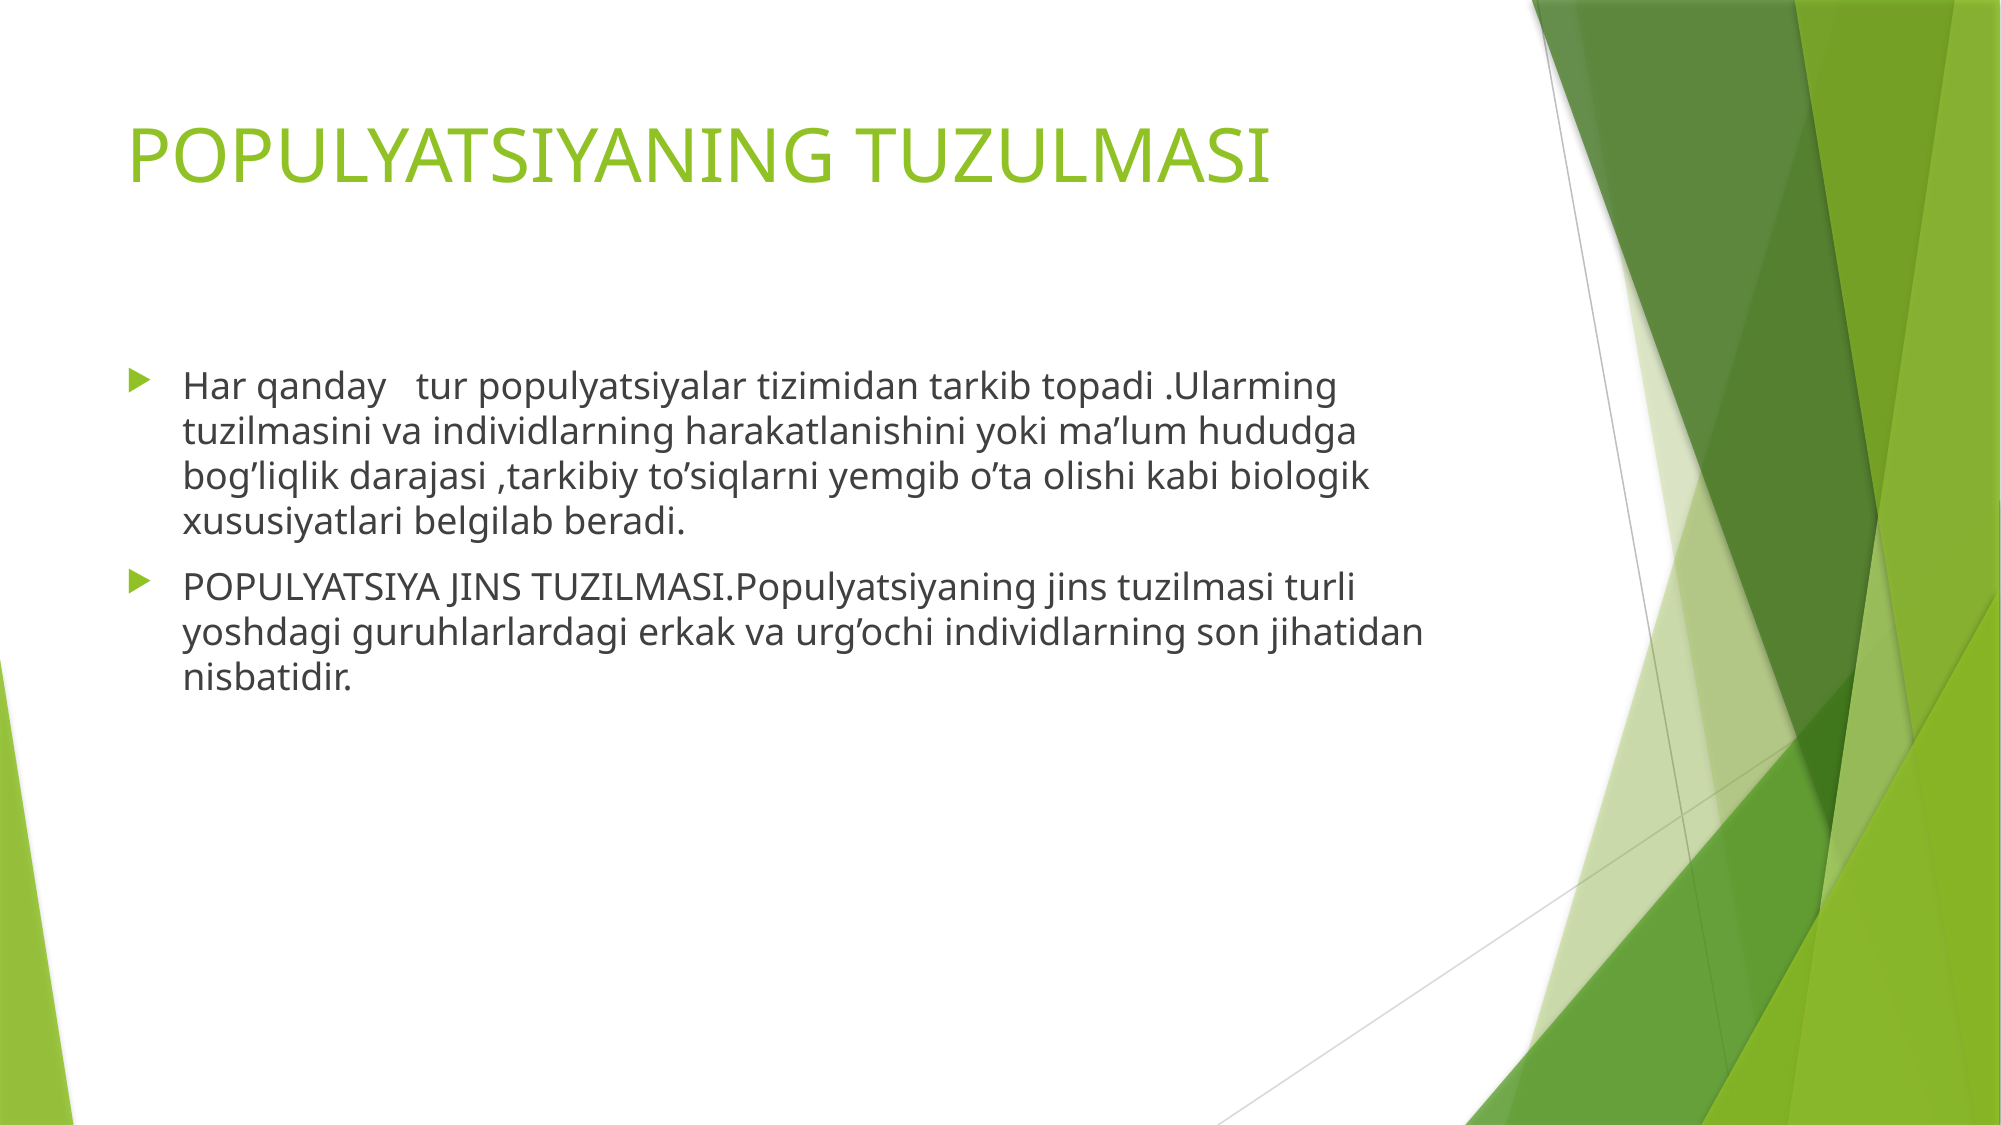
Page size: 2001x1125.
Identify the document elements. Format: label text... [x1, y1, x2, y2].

list Har qanday tur populyatsiyalar tizimidan tarkib topadi .Ularming tuzilmasini va individlarning harakatlanishini yoki ma’lum hududga bog’liqlik darajasi ,tarkibiy to’siqlarni yemgib o’ta olishi kabi biologik xususiyatlari belgilab beradi. POPULYATSIYA JINS TUZILMASI.Populyatsiyaning jins tuzilmasi turli yoshdagi guruhlarlardagi erkak va urg’ochi individlarning son jihatidan nisbatidir. [111, 354, 1522, 992]
title POPULYATSIYANING TUZULMASI [111, 99, 1522, 317]
